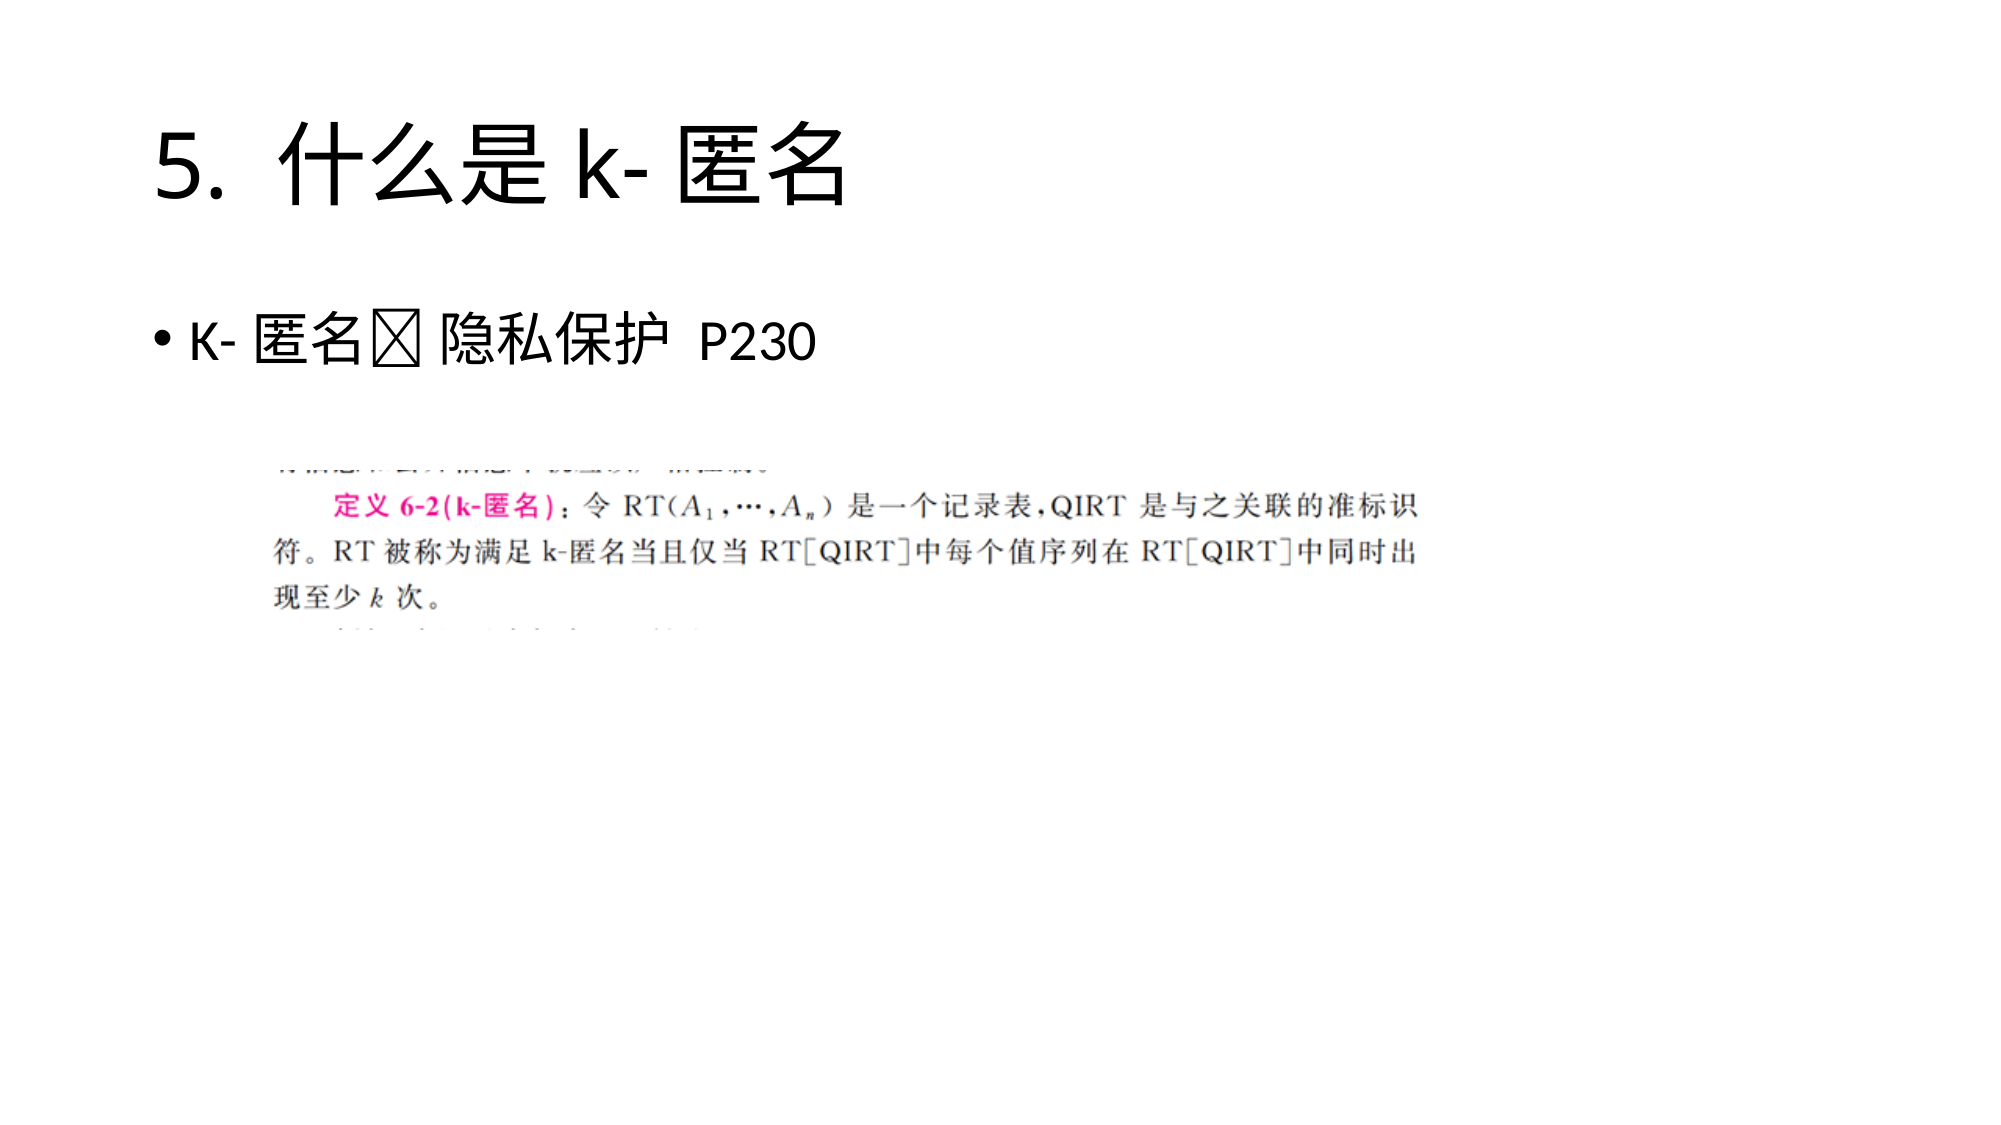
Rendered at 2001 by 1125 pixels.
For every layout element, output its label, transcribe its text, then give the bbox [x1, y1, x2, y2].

picture [248, 470, 1427, 630]
title 5. 什么是k-匿名 [137, 59, 1863, 278]
list K-匿名 隐私保护 P230 [137, 302, 1863, 1017]
